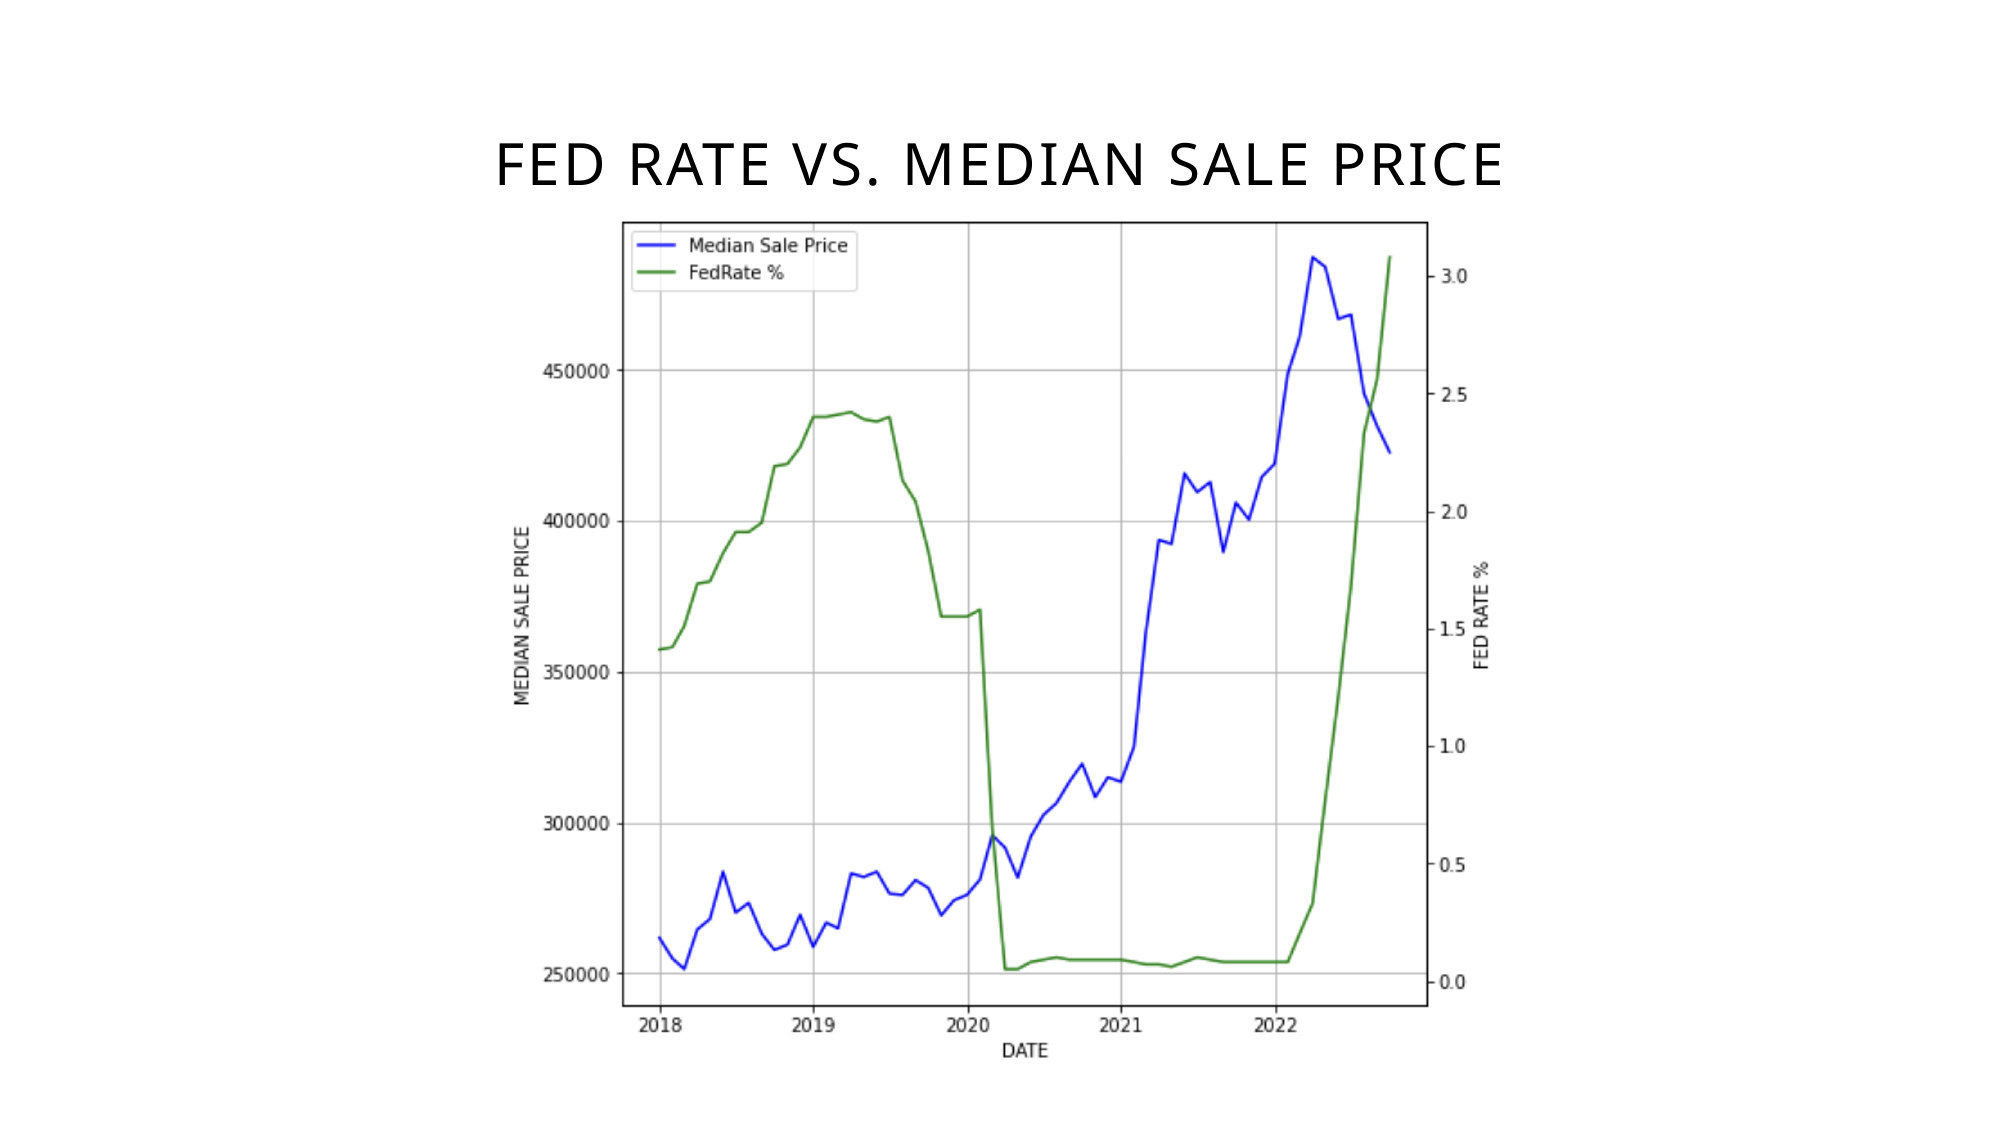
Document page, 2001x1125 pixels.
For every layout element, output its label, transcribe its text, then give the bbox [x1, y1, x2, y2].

title Fed rate vs. median sale price [137, 57, 1863, 275]
picture [503, 216, 1497, 1068]
